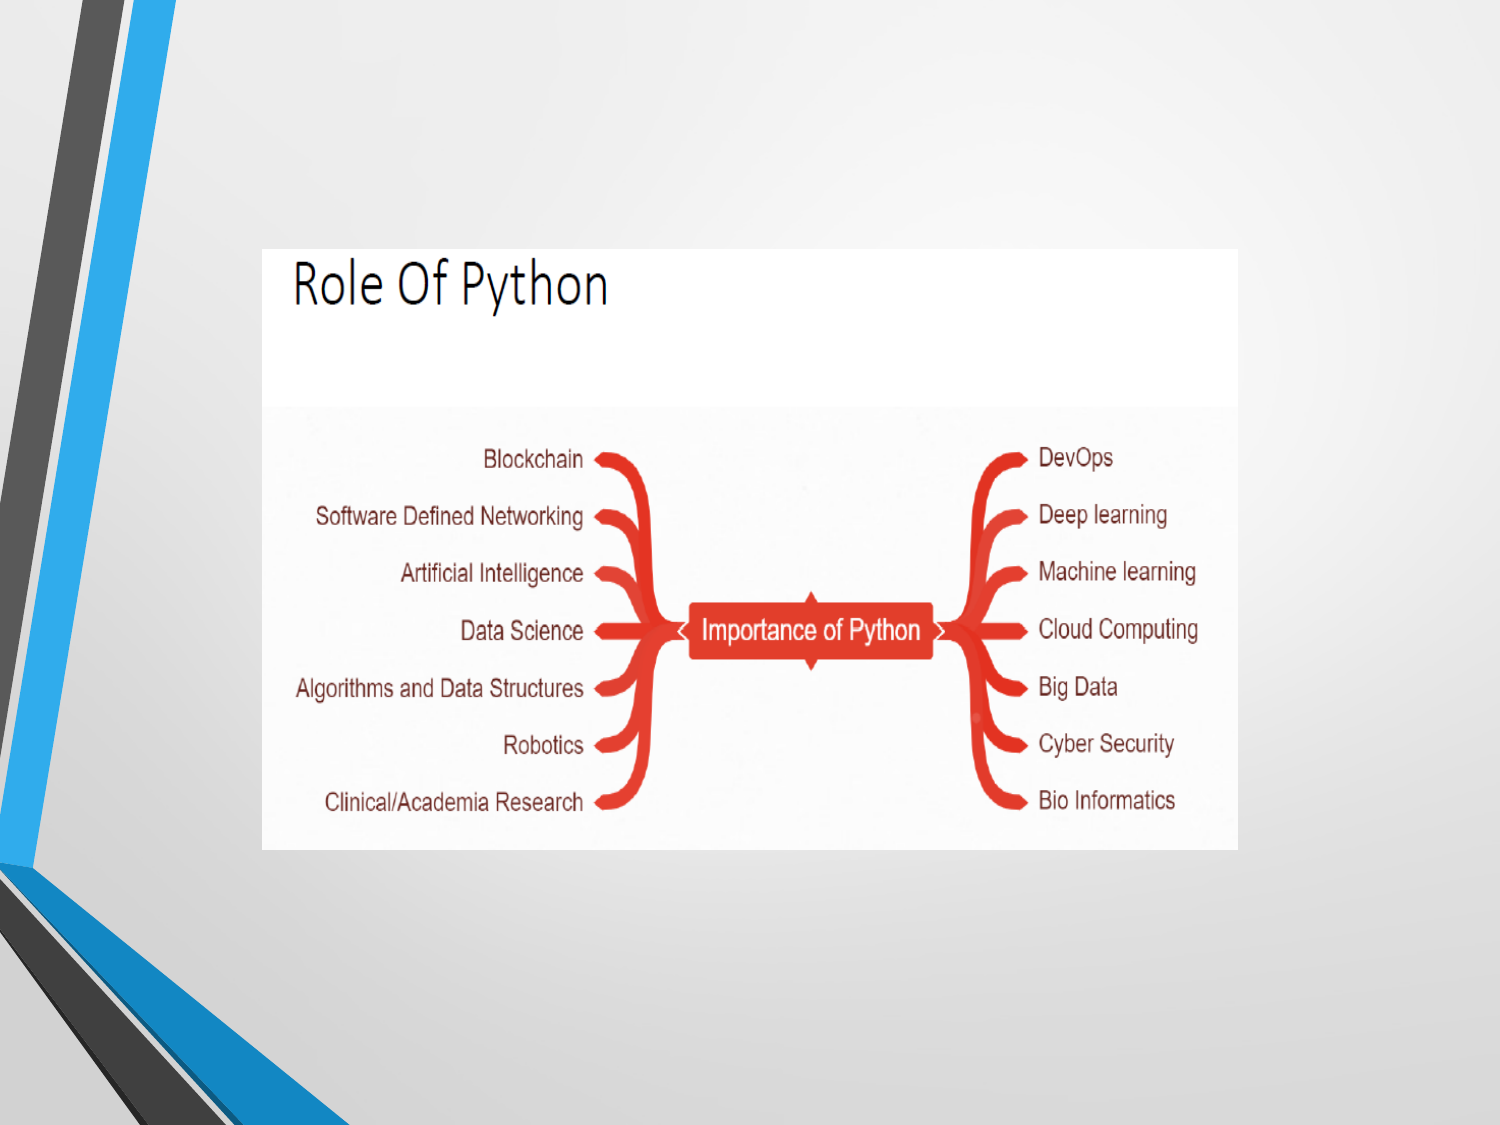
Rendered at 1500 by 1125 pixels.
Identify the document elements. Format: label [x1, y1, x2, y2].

picture [262, 249, 1238, 851]
